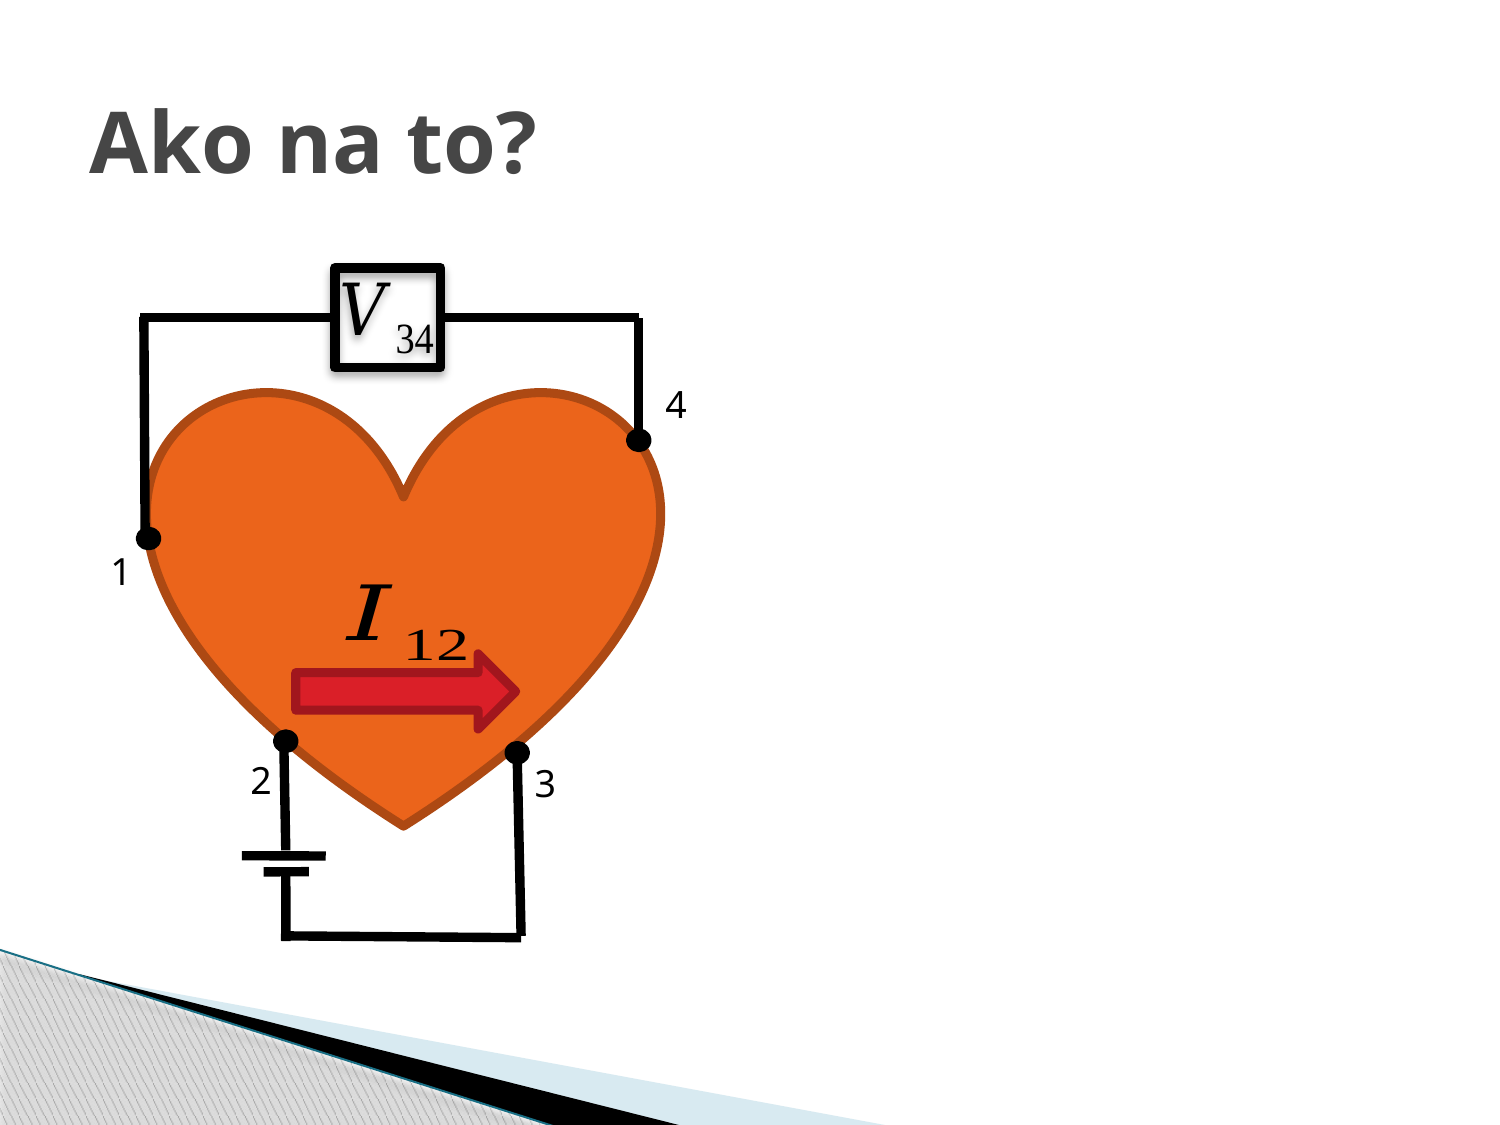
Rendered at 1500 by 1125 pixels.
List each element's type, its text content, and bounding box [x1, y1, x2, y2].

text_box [95, 272, 696, 942]
title Ako na to? [75, 45, 1425, 233]
